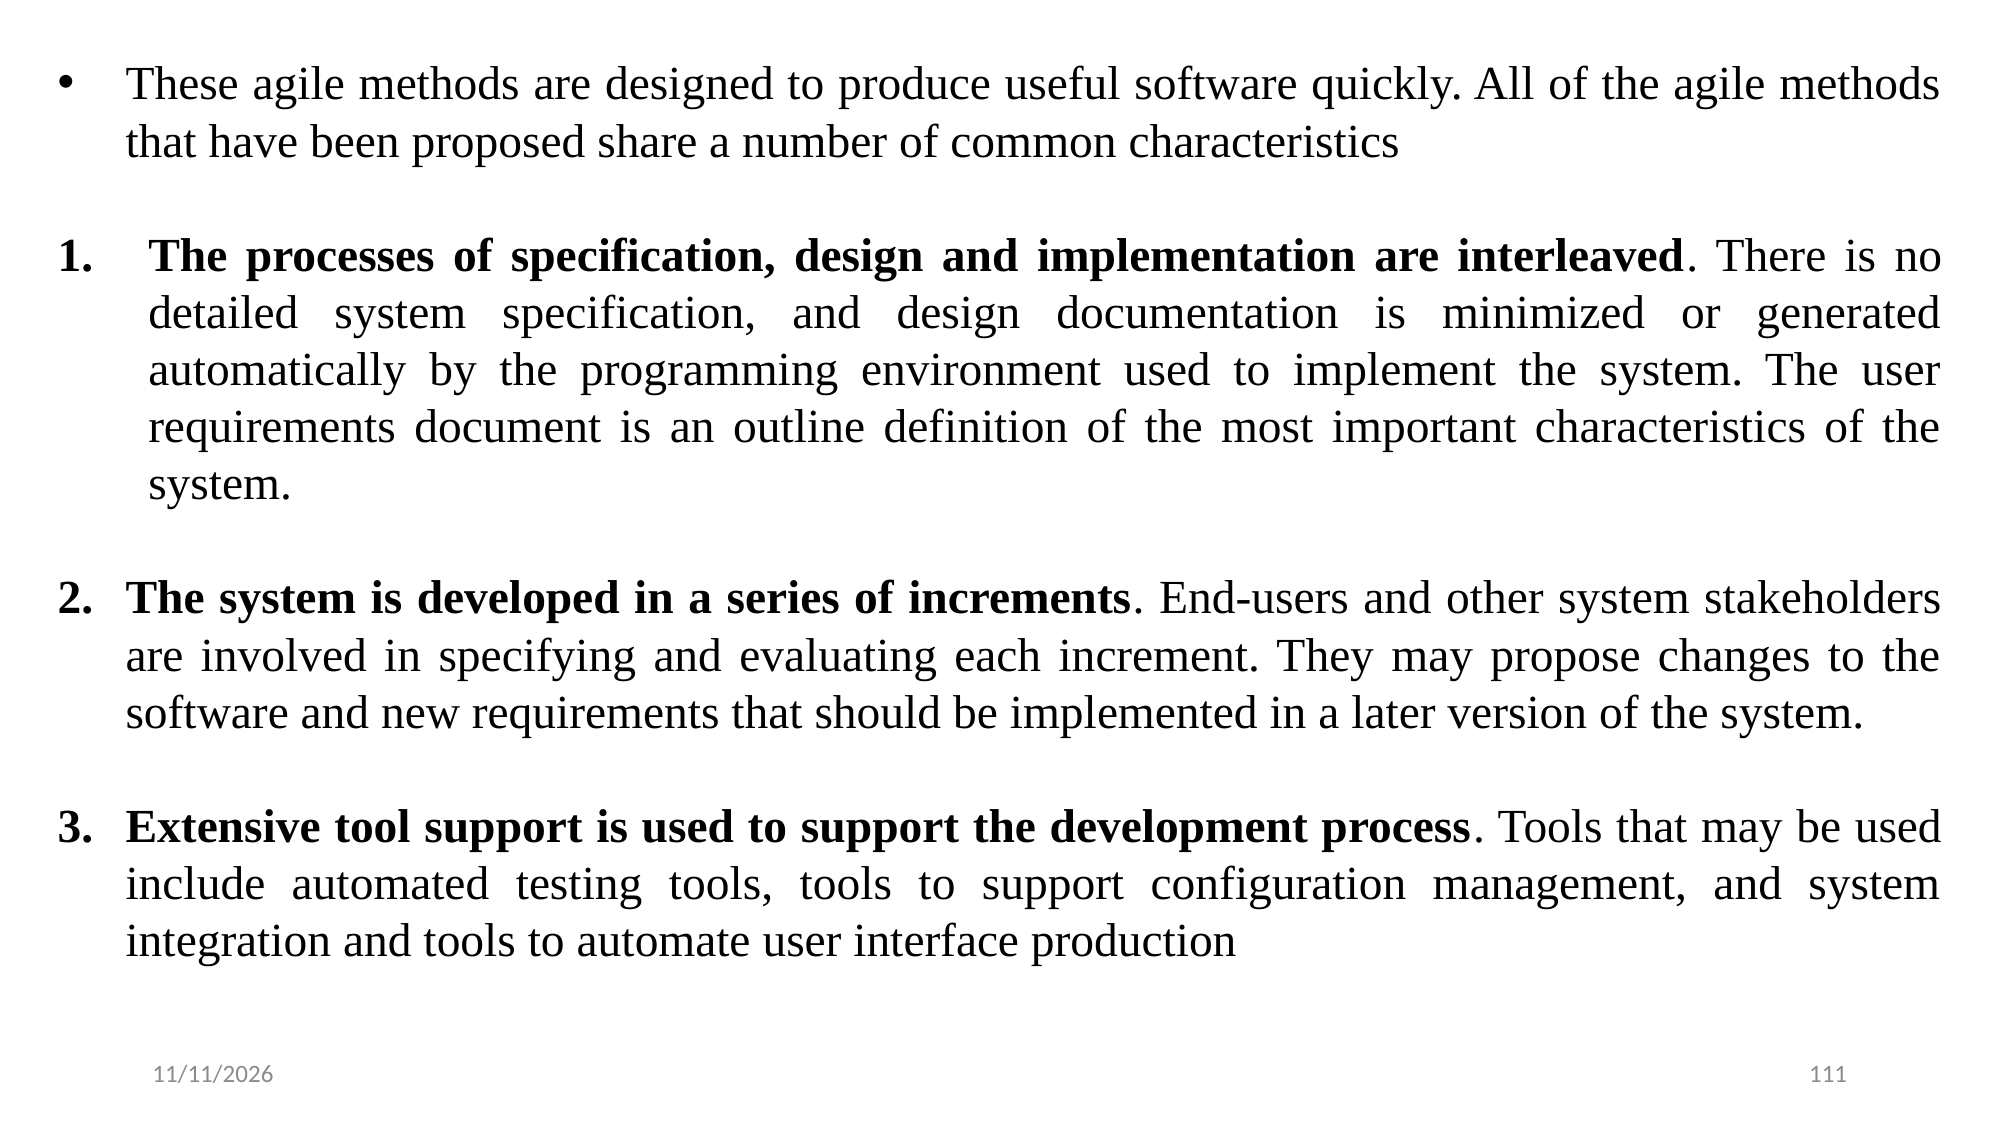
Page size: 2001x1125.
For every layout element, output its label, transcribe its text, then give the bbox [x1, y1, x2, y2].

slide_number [137, 1042, 588, 1103]
text_box These agile methods are designed to produce useful software quickly. All of the agile methods that have been proposed share a number of common characteristics The processes of specification, design and implementation are interleaved. There is no detailed system specification, and design documentation is minimized or generated automatically by the programming environment used to implement the system. The user requirements document is an outline definition of the most important characteristics of the system. The system is developed in a series of increments. End-users and other system stakeholders are involved in specifying and evaluating each increment. They may propose changes to the software and new requirements that should be implemented in a later version of the system. Extensive tool support is used to support the development process. Tools that may be used include automated testing tools, tools to support configuration management, and system integration and tools to automate user interface production [42, 44, 1958, 974]
slide_number 111 [1412, 1042, 1863, 1103]
